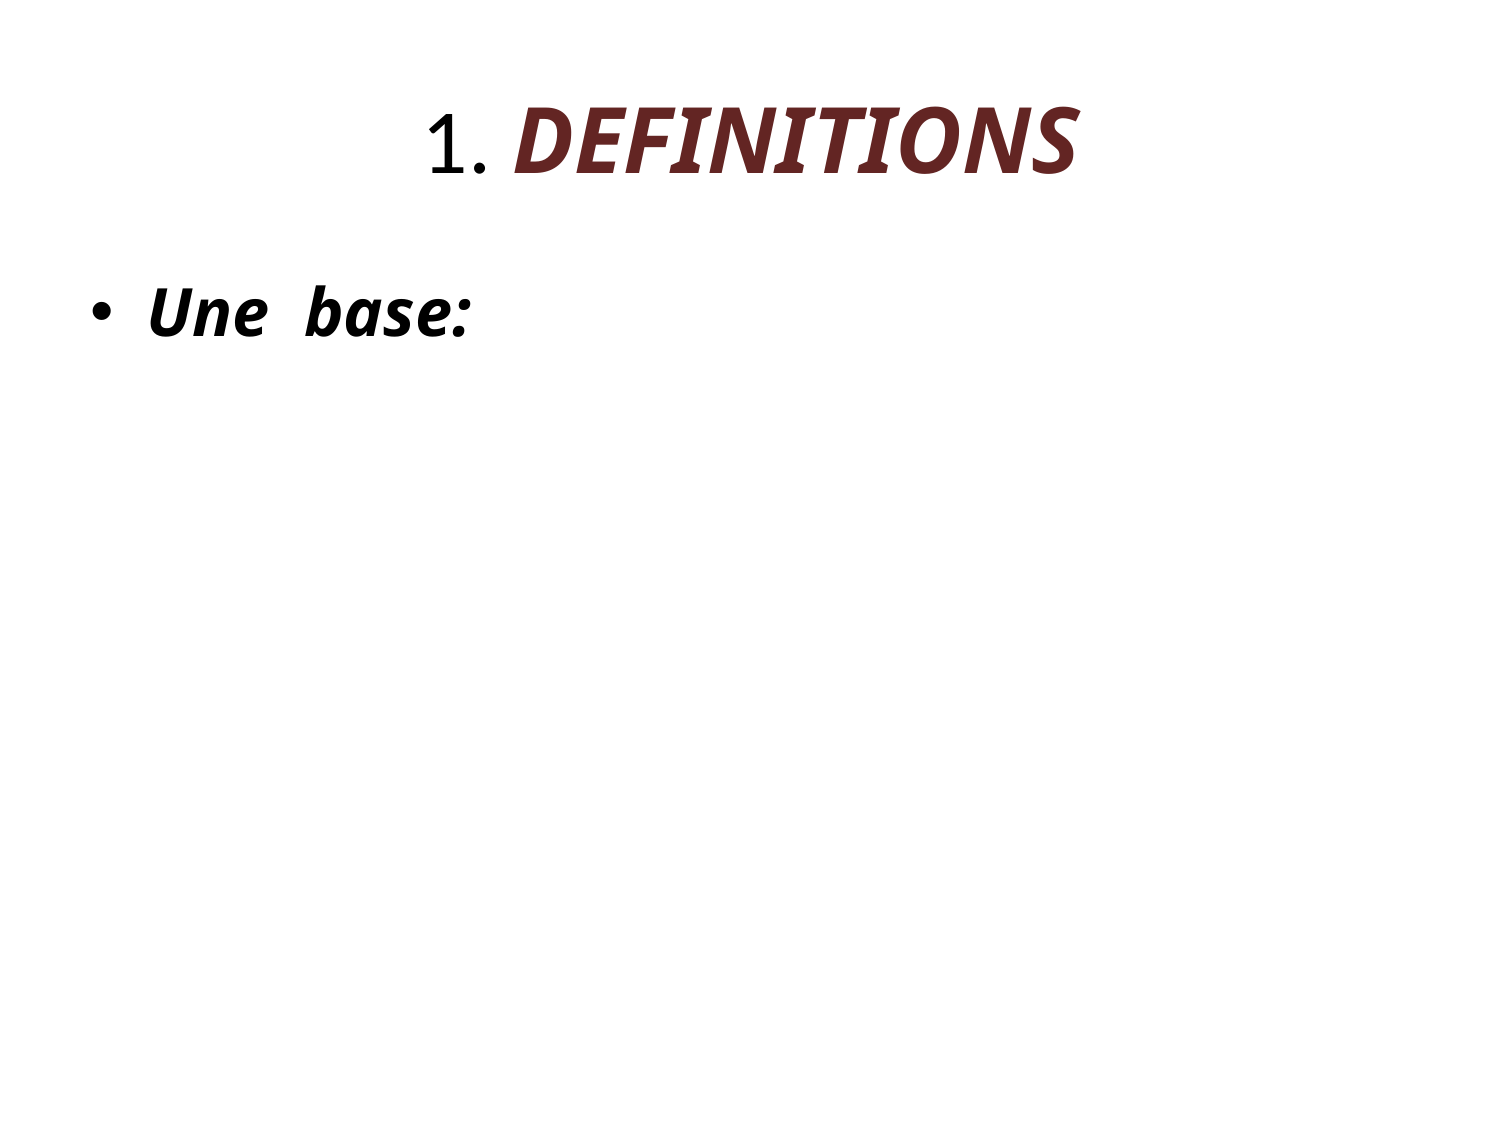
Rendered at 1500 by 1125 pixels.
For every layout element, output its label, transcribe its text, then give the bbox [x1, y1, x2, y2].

title 1. DEFINITIONS [76, 42, 1427, 231]
list Une base: [75, 262, 1425, 1083]
